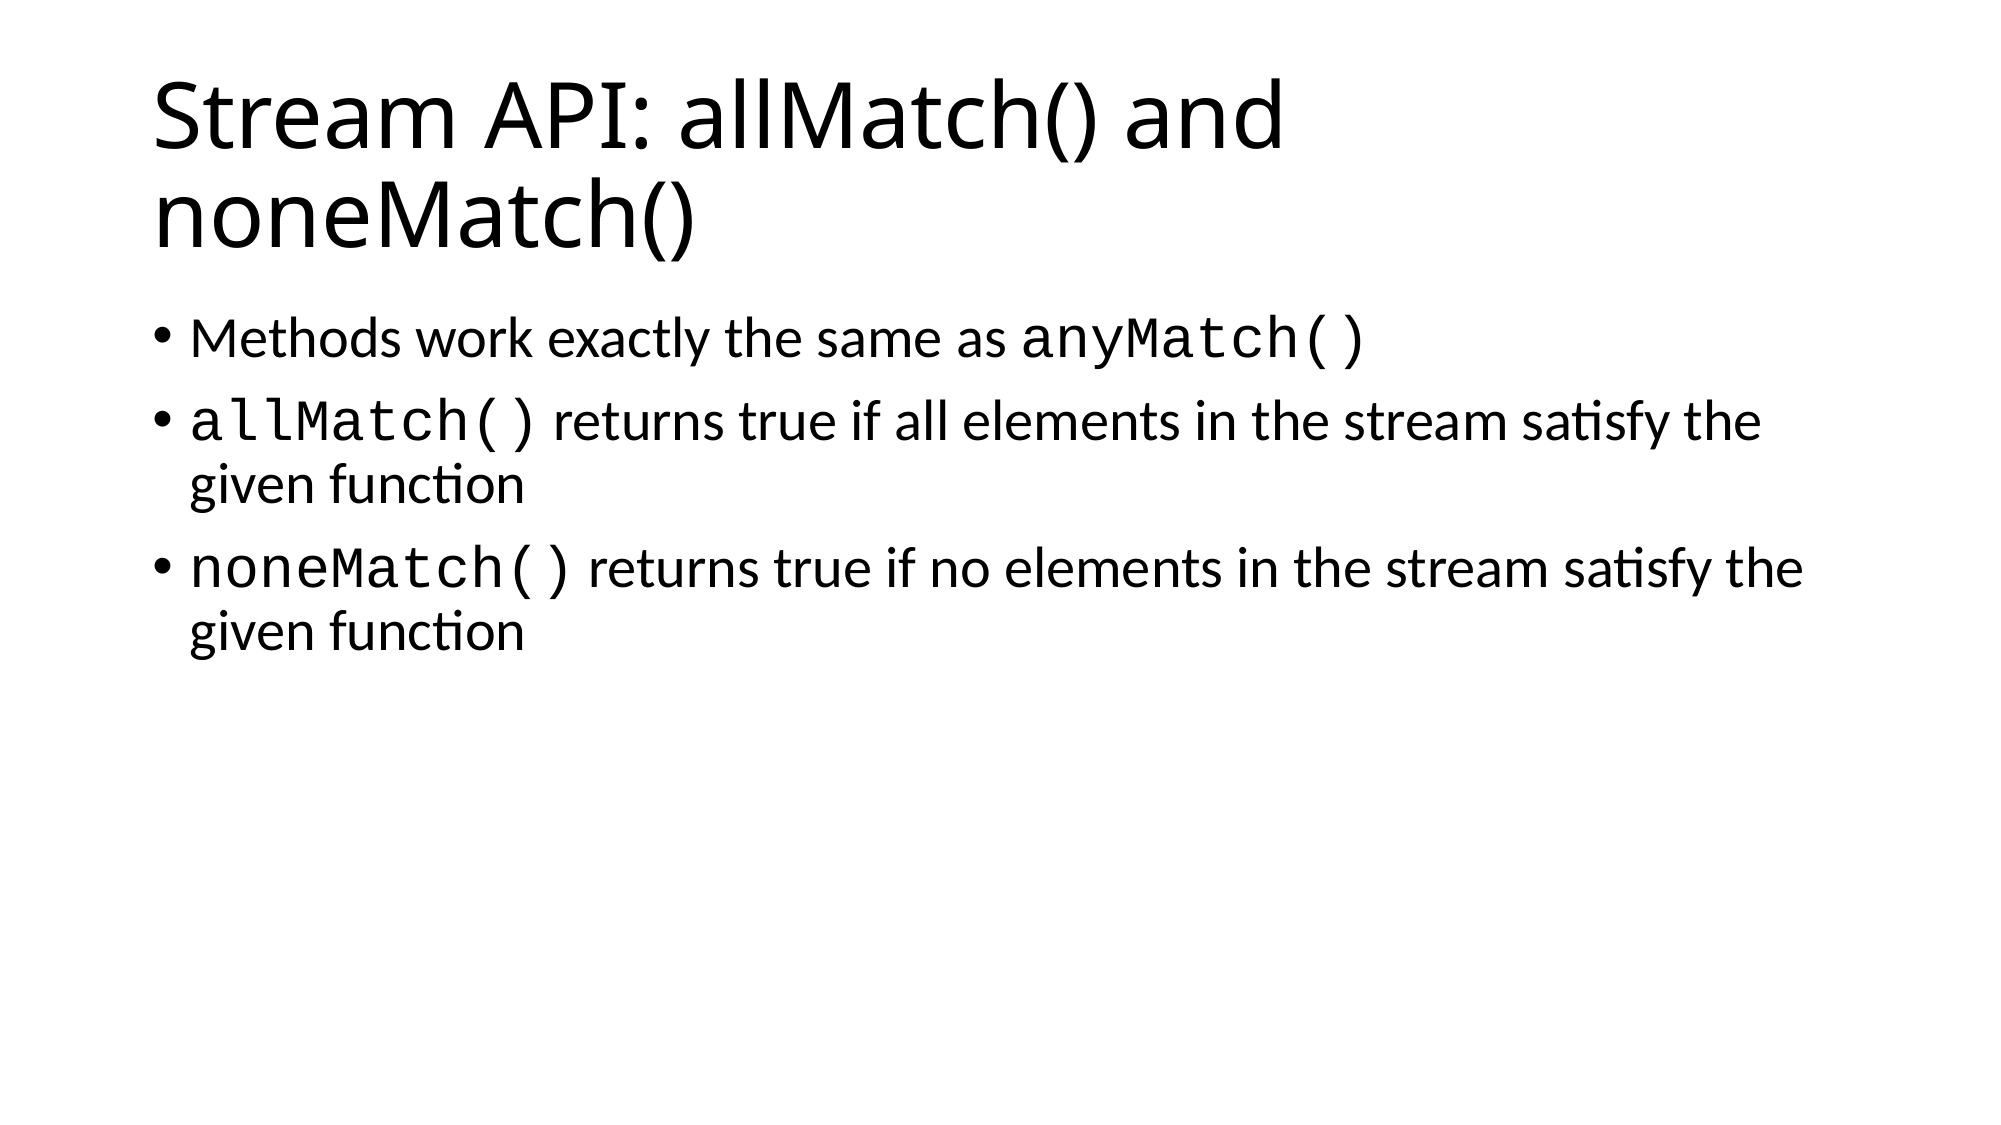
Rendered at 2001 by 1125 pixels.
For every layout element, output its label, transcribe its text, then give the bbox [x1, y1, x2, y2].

title Stream API: allMatch() and noneMatch() [137, 59, 1863, 278]
list Methods work exactly the same as anyMatch() allMatch() returns true if all elements in the stream satisfy the given function noneMatch() returns true if no elements in the stream satisfy the given function [137, 299, 1863, 1014]
